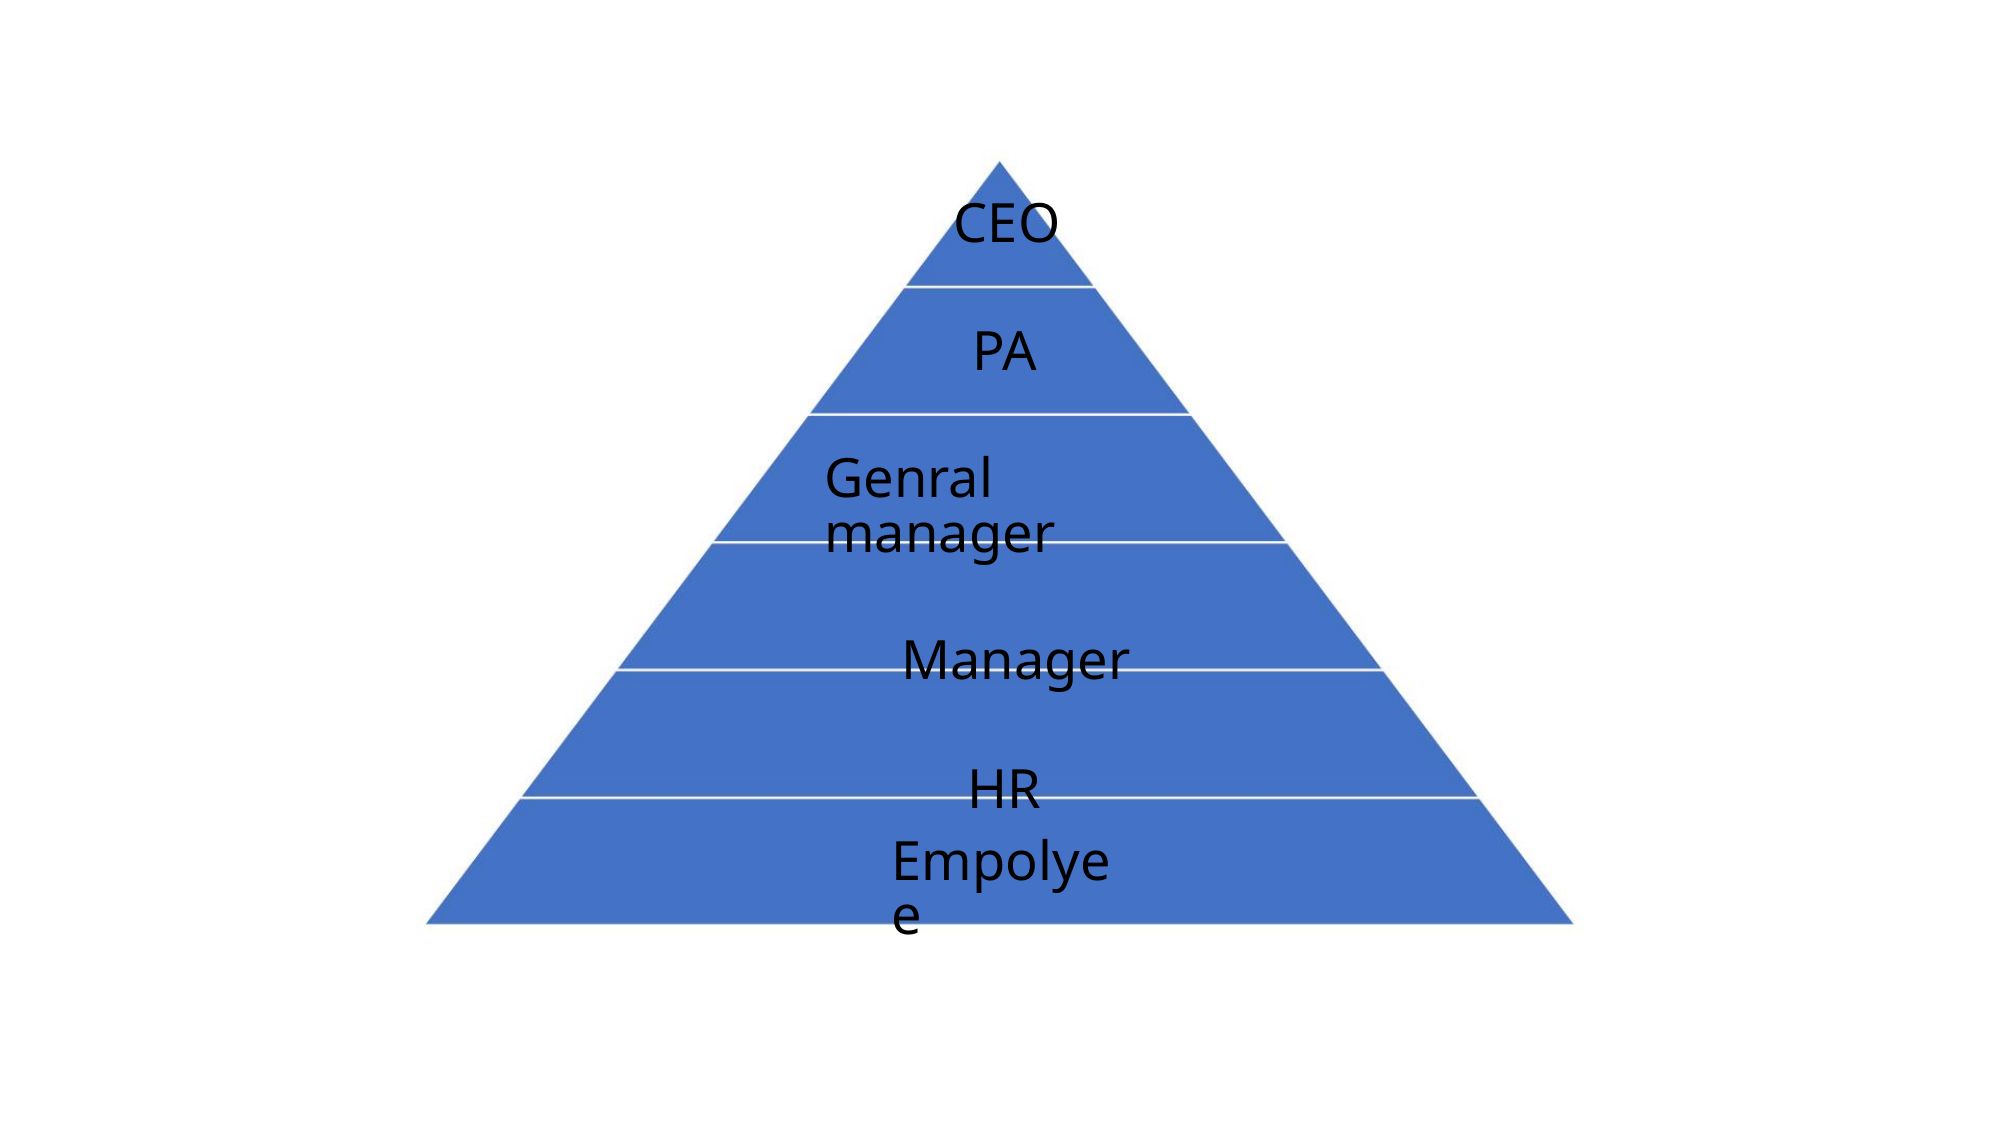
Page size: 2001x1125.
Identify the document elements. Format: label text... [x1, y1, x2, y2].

text_box Genral manager Manager HR [824, 454, 1201, 819]
text_box CEO PA [953, 199, 1071, 382]
text_box [0, 0, 2000, 1125]
text_box Empolyee [891, 836, 1133, 946]
